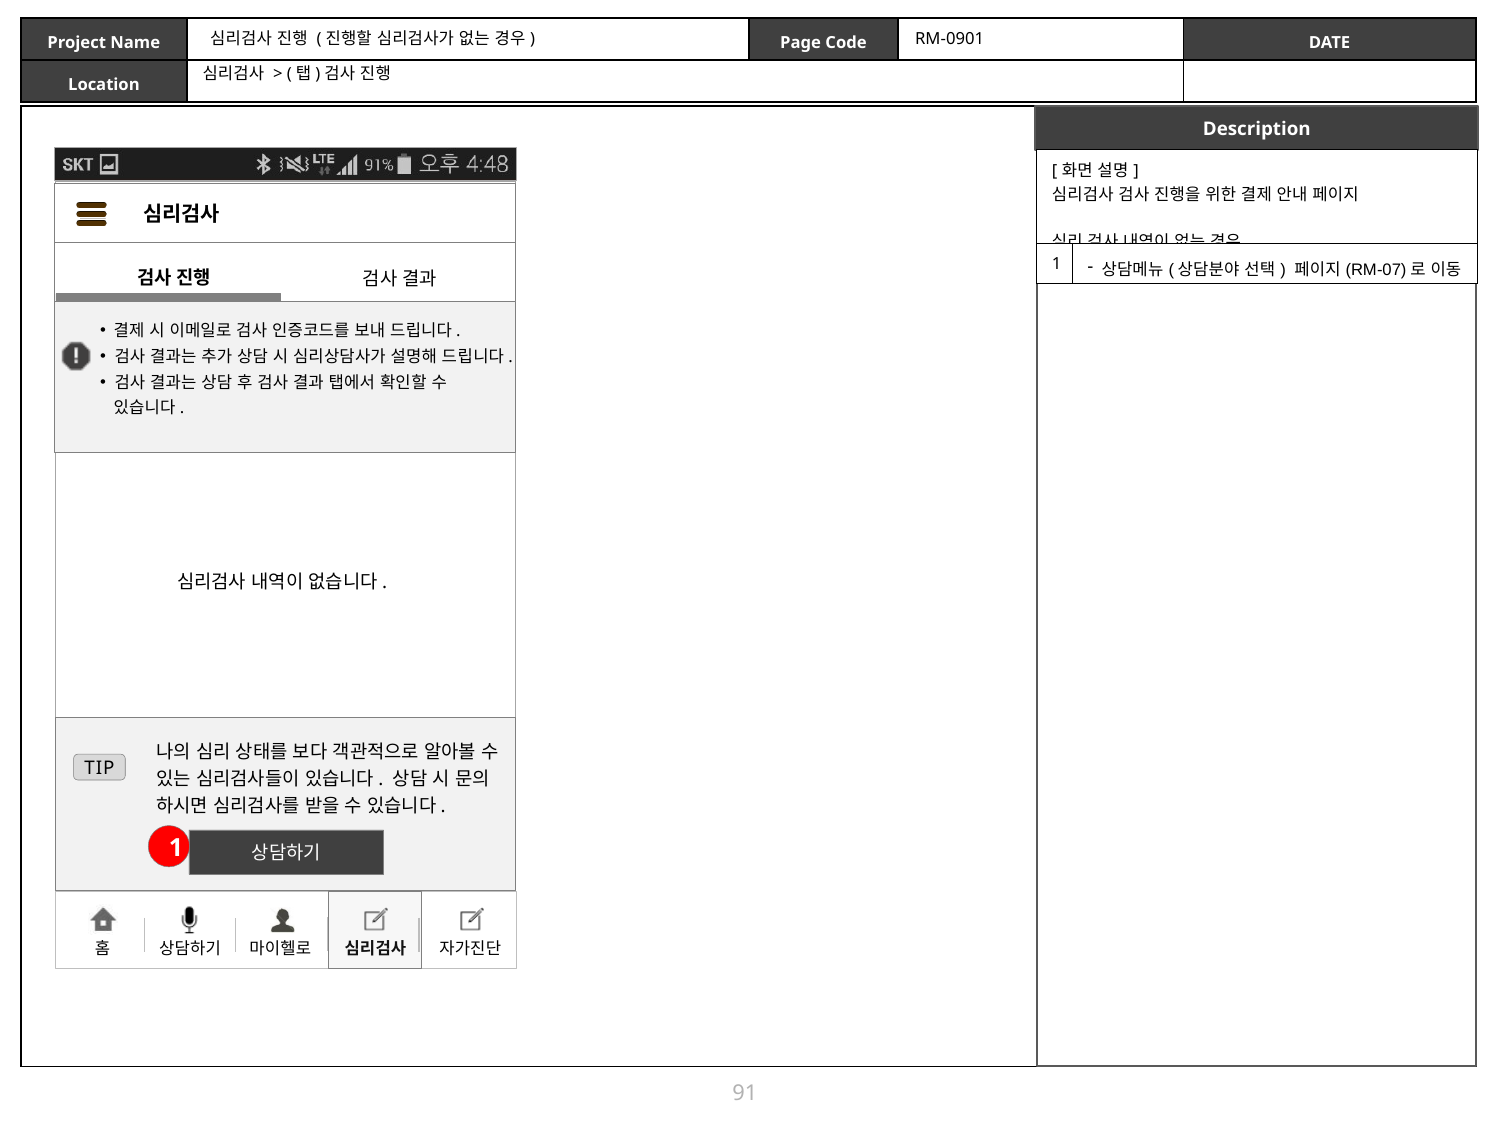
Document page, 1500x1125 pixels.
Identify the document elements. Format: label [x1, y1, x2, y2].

table_cell [1073, 244, 1477, 283]
table_header [1037, 150, 1477, 243]
picture [43, 169, 139, 259]
text_box [900, 20, 1000, 55]
slide_number [569, 1063, 920, 1124]
text_box [52, 146, 533, 969]
text_box [187, 20, 550, 91]
table_cell [1037, 244, 1072, 283]
picture [52, 332, 101, 381]
